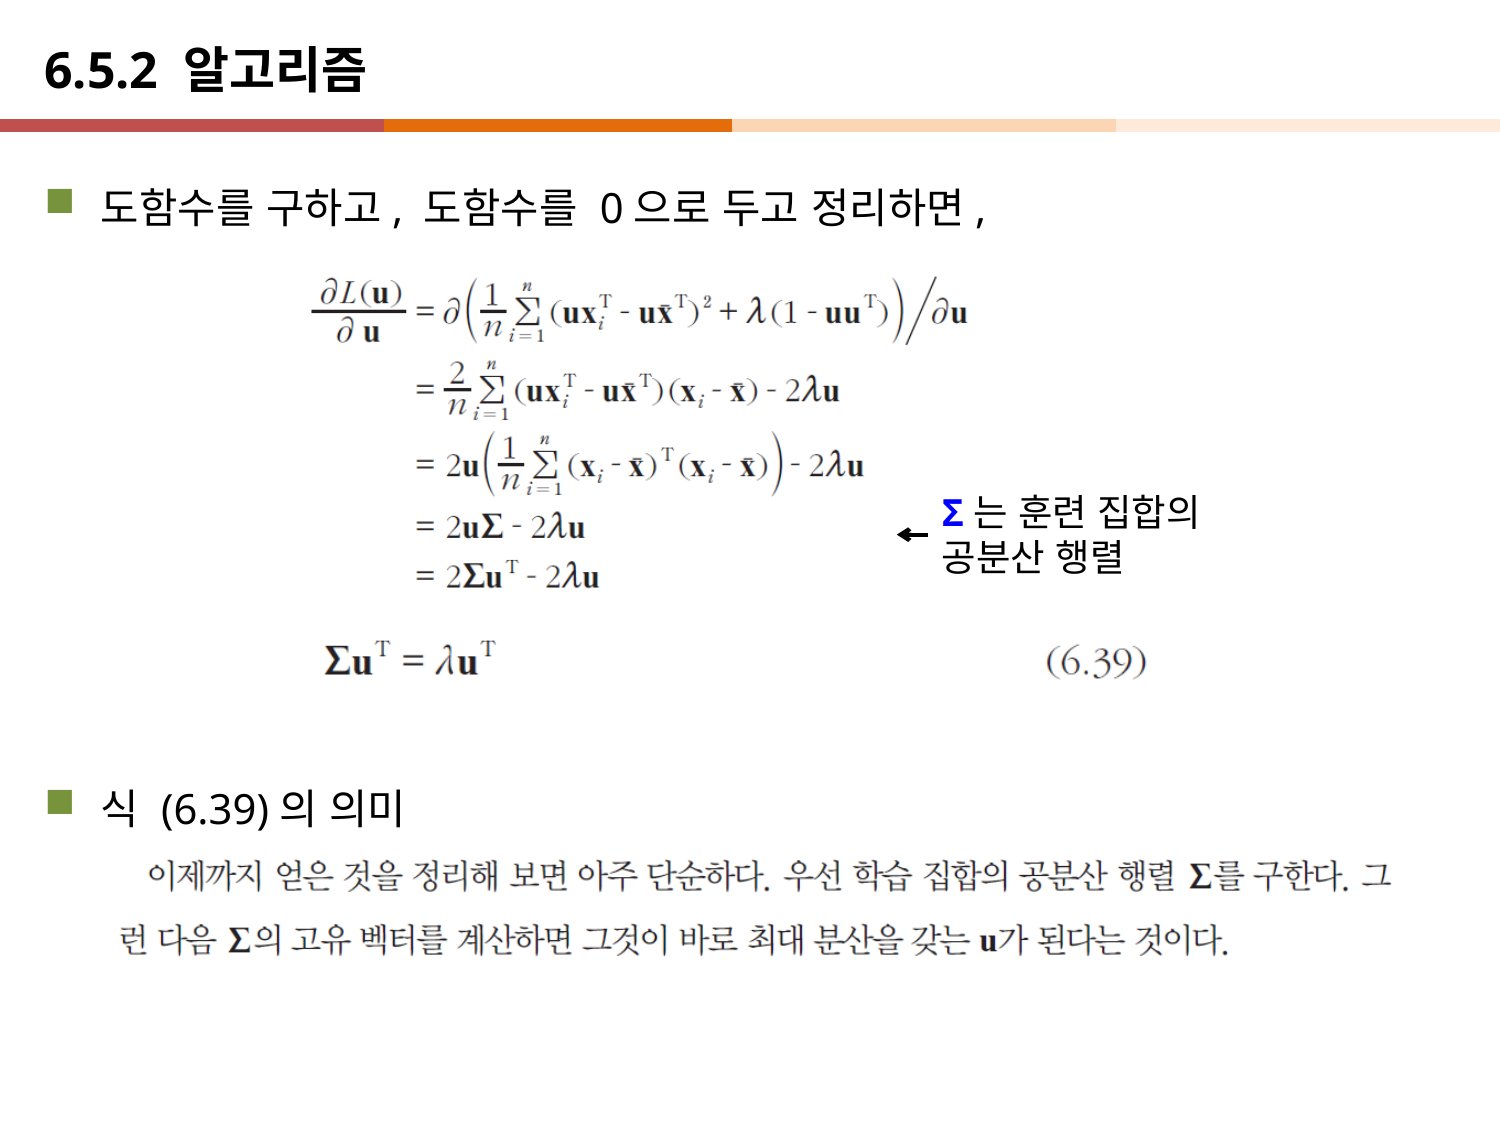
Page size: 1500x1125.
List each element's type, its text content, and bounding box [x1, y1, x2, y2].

picture [305, 619, 1166, 703]
title 6.5.2 알고리즘 [29, 23, 1270, 114]
text_box Σ는 훈련 집합의 공분산 행렬 [988, 481, 1235, 587]
picture [111, 857, 1402, 977]
list 도함수를 구하고, 도함수를 0으로 두고 정리하면, 식 (6.39)의 의미 [29, 148, 1471, 1083]
picture [305, 257, 985, 604]
